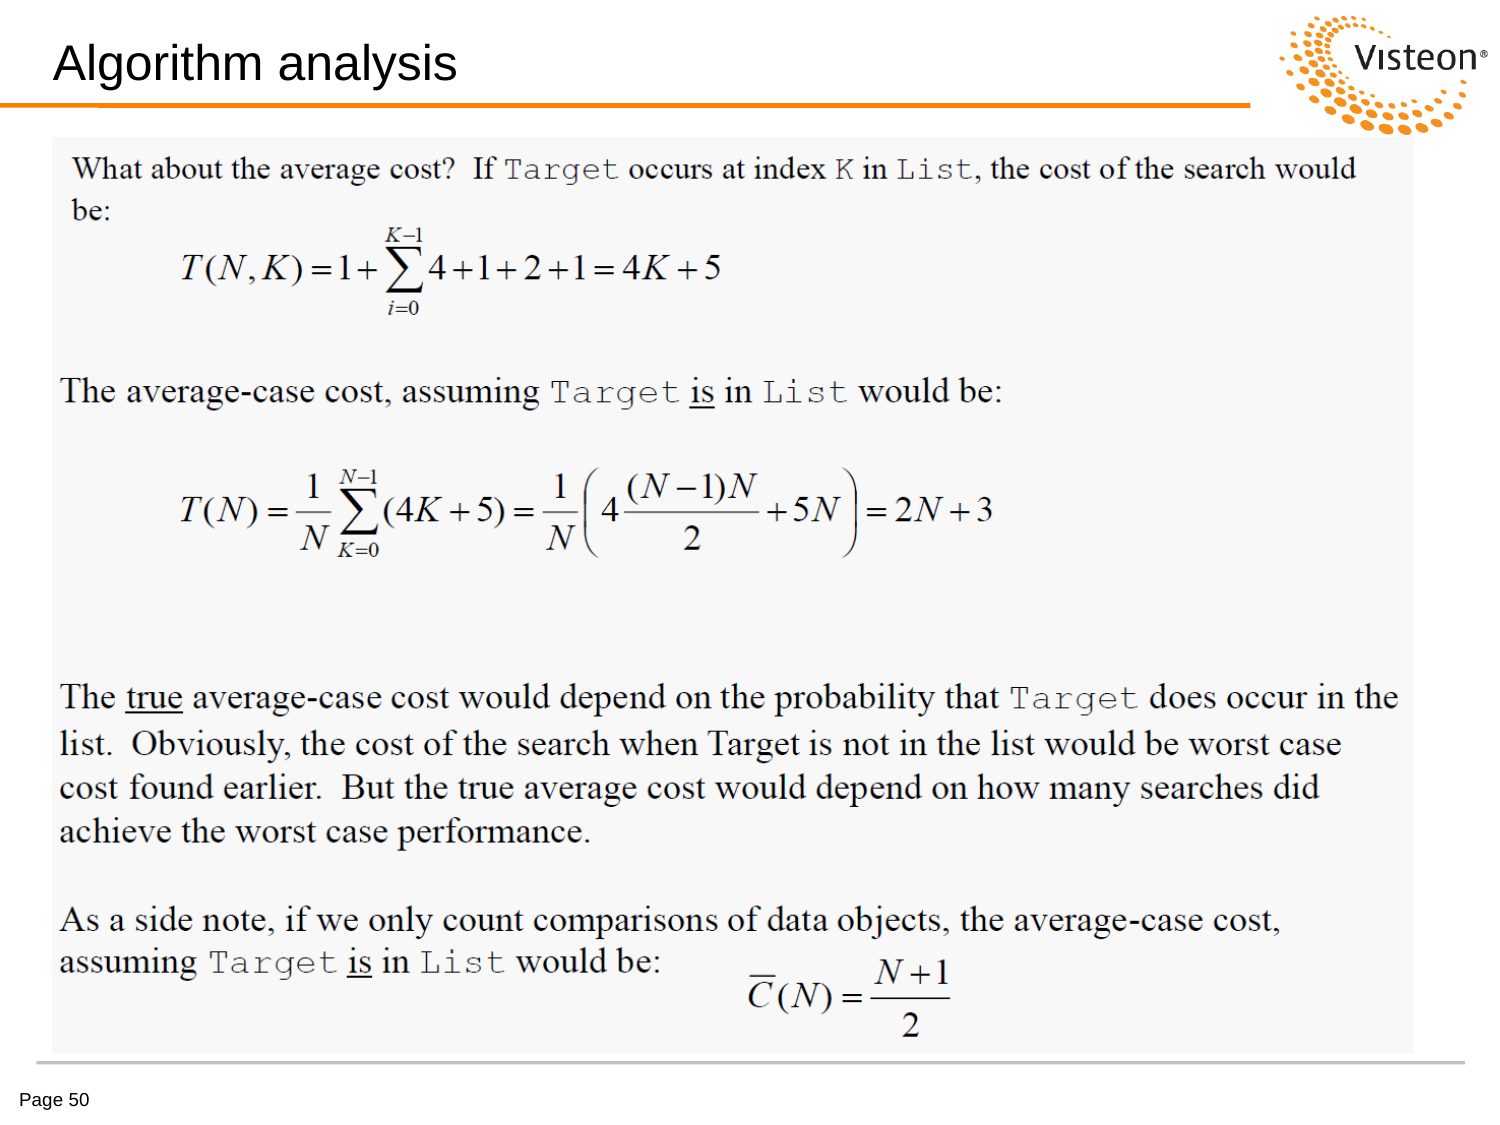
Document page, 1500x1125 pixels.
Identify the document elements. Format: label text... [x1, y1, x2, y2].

slide_number Page 50 [4, 1079, 185, 1125]
picture [52, 6, 1492, 1054]
title Algorithm analysis [52, 20, 1251, 91]
